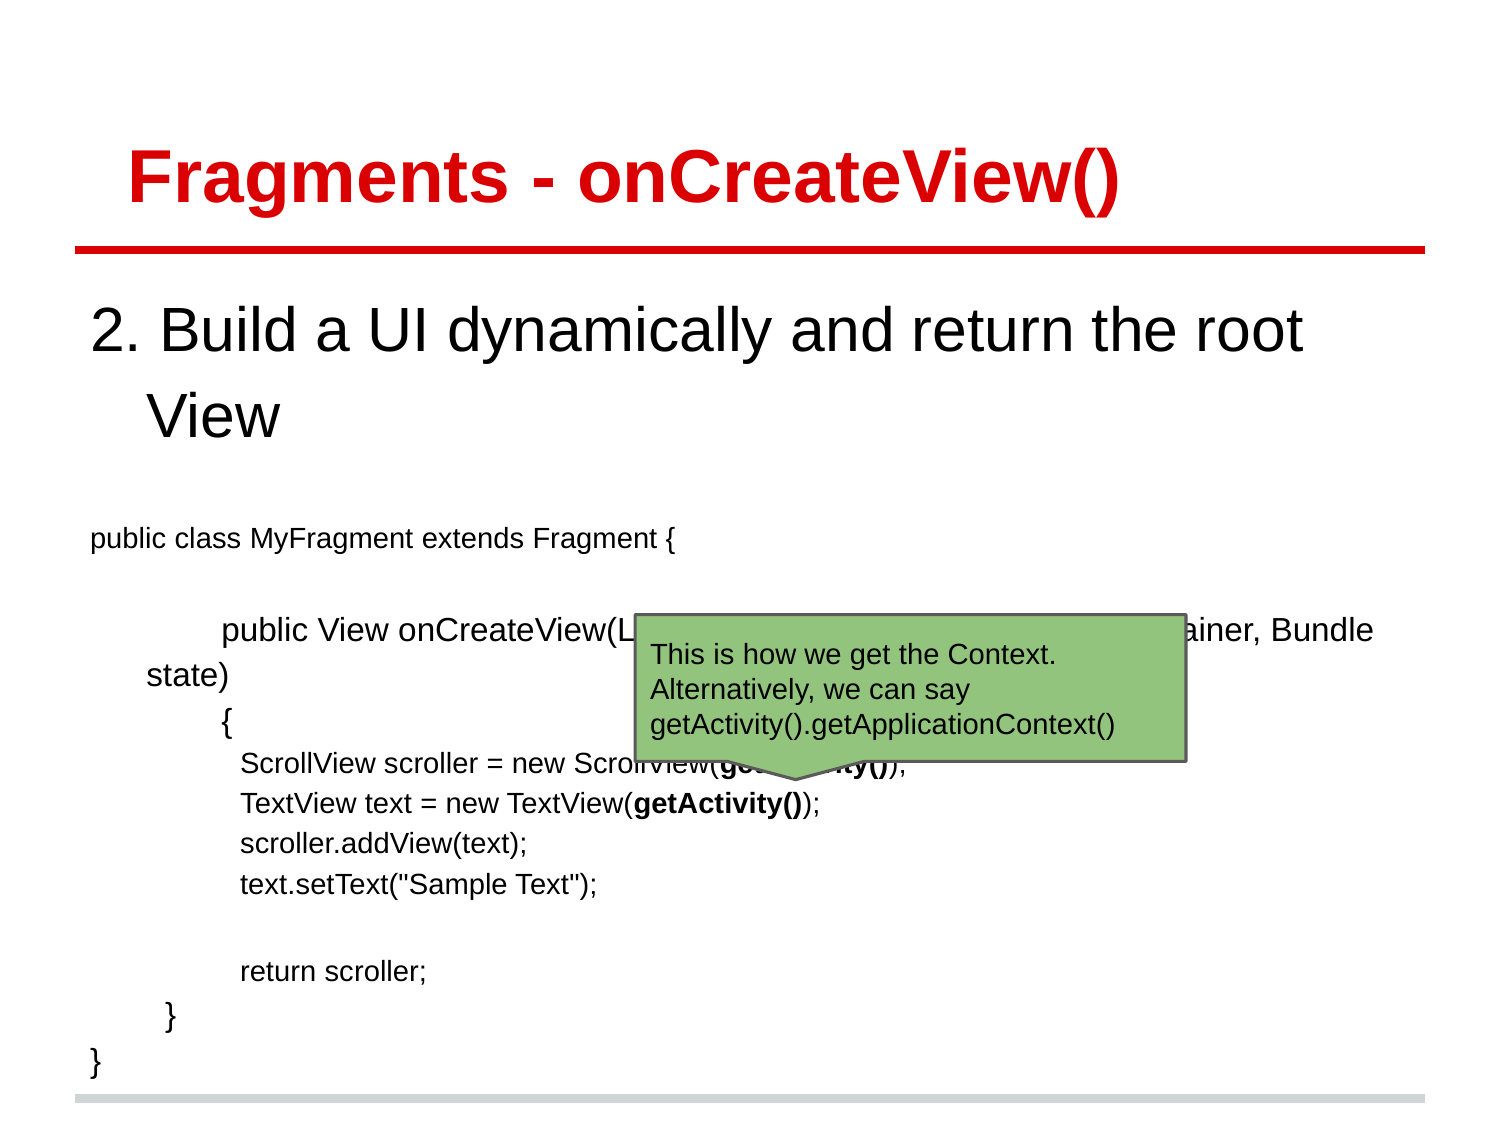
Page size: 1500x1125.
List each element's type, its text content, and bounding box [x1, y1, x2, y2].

title Fragments - onCreateView() [75, 45, 1425, 233]
list 2. Build a UI dynamically and return the root View public class MyFragment extends Fragment { public View onCreateView(LayoutInflater inflater, ViewGroup container, Bundle state) { ScrollView scroller = new ScrollView(getActivity()); TextView text = new TextView(getActivity()); scroller.addView(text); text.setText("Sample Text"); return scroller; } } [75, 262, 1425, 1078]
text_box This is how we get the Context. Alternatively, we can say getActivity().getApplicationContext() [635, 614, 1186, 780]
